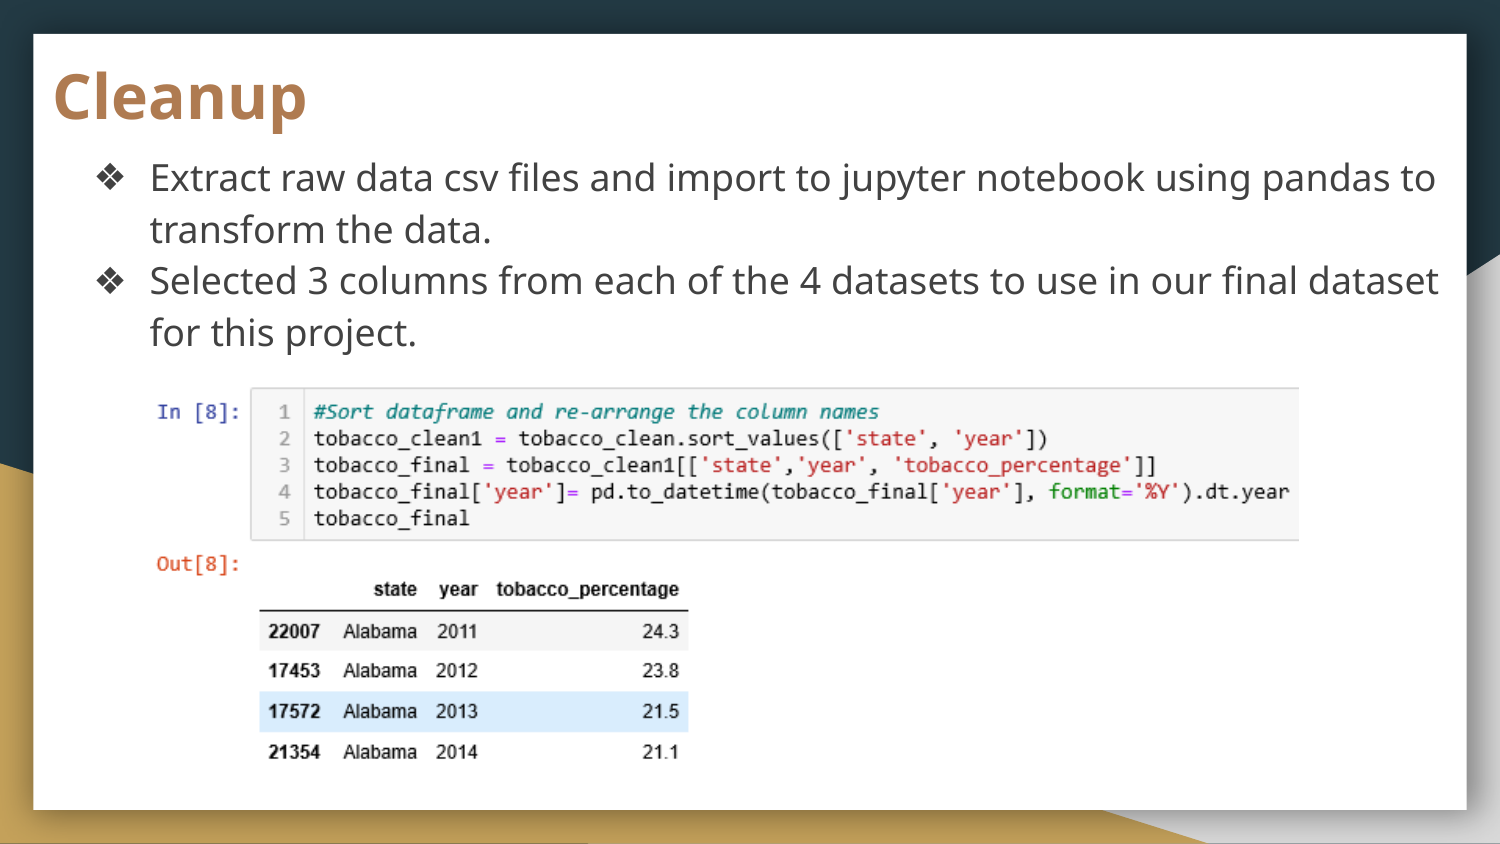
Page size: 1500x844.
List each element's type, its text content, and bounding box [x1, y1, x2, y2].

title Cleanup [37, 42, 1270, 152]
picture [144, 383, 1299, 770]
list Extract raw data csv files and import to jupyter notebook using pandas to transform the data. Selected 3 columns from each of the 4 datasets to use in our final dataset for this project. [59, 132, 1459, 800]
